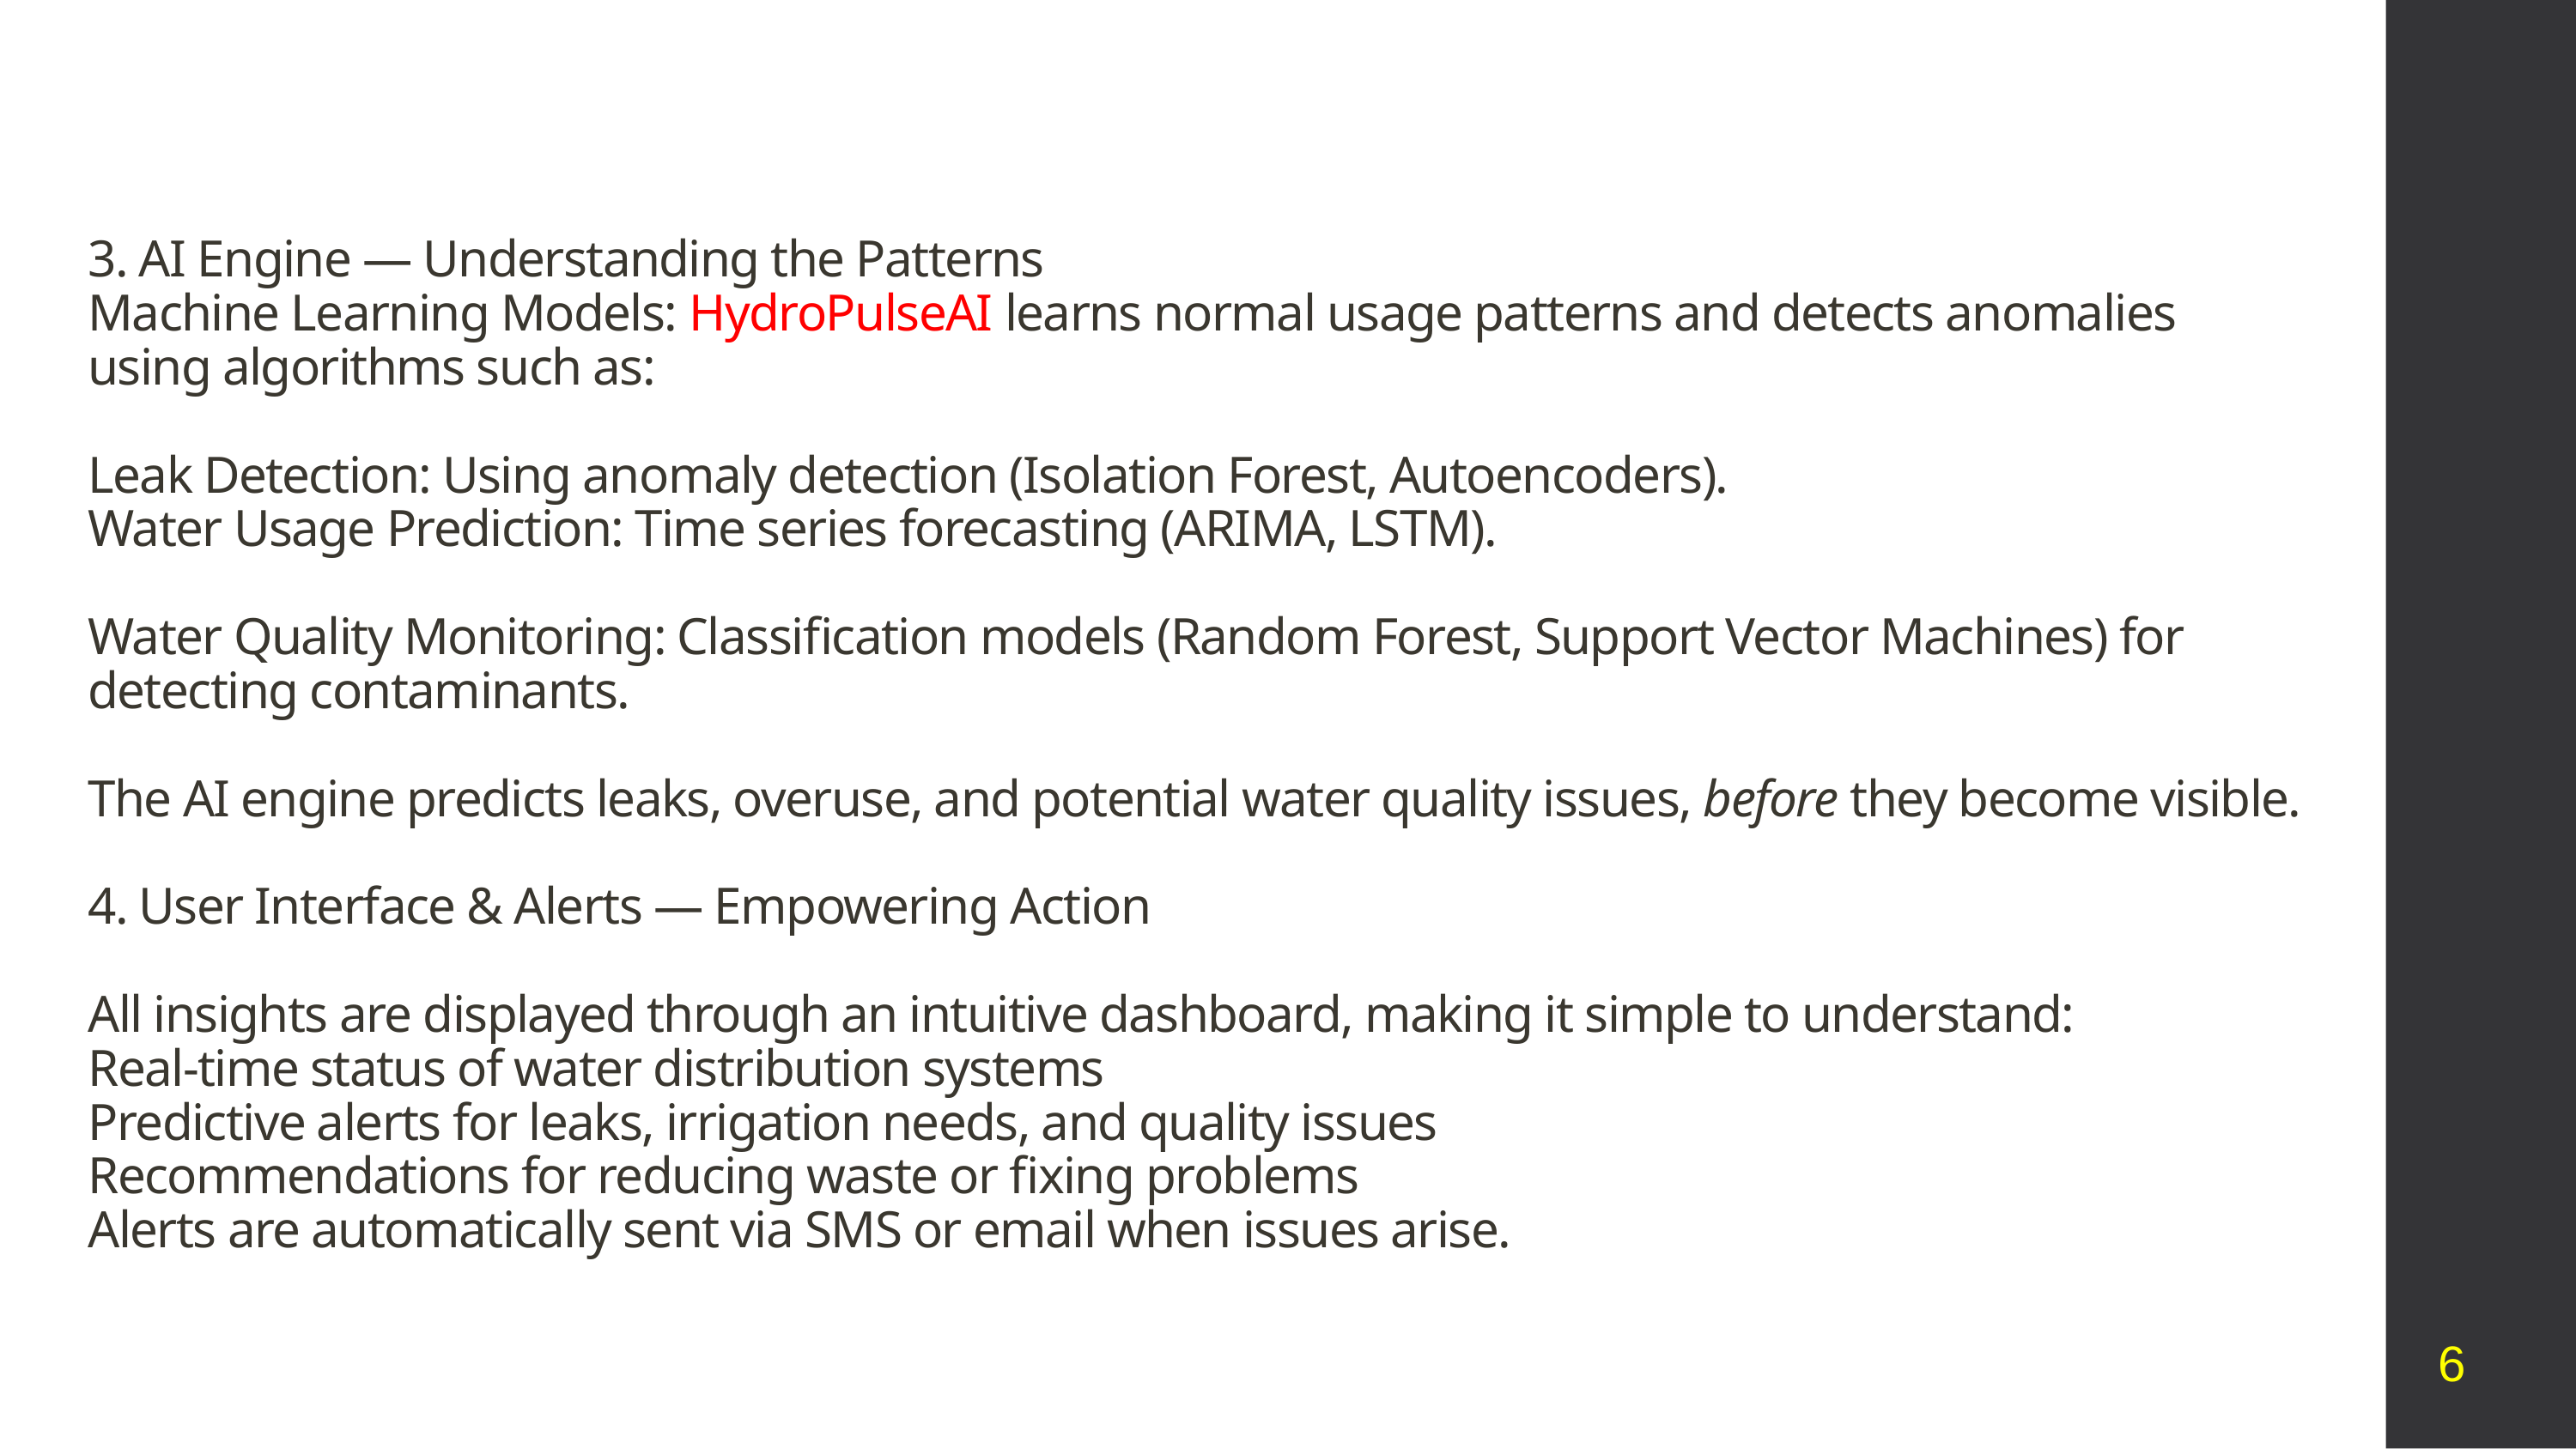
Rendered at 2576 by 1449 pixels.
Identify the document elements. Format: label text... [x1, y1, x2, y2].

title 3. AI Engine — Understanding the Patterns Machine Learning Models: HydroPulseAI learns normal usage patterns and detects anomalies using algorithms such as: Leak Detection: Using anomaly detection (Isolation Forest, Autoencoders). Water Usage Prediction: Time series forecasting (ARIMA, LSTM). Water Quality Monitoring: Classification models (Random Forest, Support Vector Machines) for detecting contaminants. The AI engine predicts leaks, overuse, and potential water quality issues, before they become visible. 4. User Interface & Alerts — Empowering Action All insights are displayed through an intuitive dashboard, making it simple to understand: Real-time status of water distribution systems Predictive alerts for leaks, irrigation needs, and quality issues Recommendations for reducing waste or fixing problems Alerts are automatically sent via SMS or email when issues arise. [75, 51, 2318, 1325]
text_box 6 [2425, 1325, 2466, 1398]
